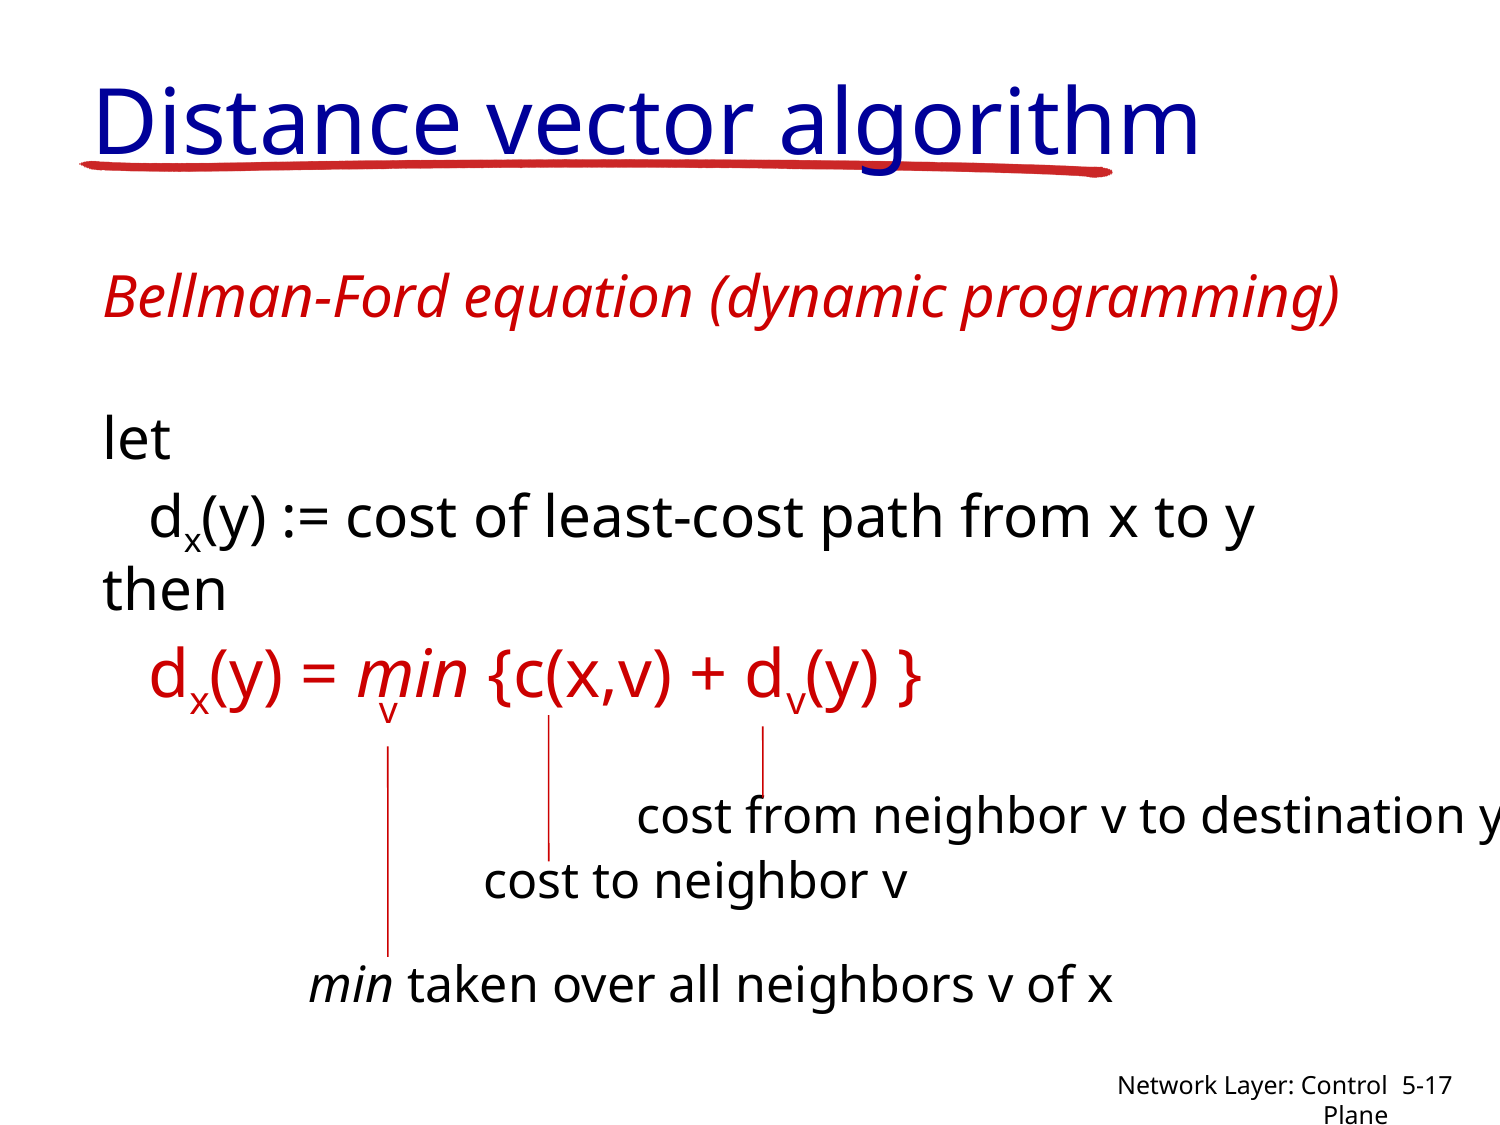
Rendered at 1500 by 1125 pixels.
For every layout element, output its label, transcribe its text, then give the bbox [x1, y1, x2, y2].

list Bellman-Ford equation (dynamic programming) let dx(y) := cost of least-cost path from x to y then dx(y) = min {c(x,v) + dv(y) } [87, 262, 1393, 1025]
text_box cost to neighbor v [468, 840, 923, 916]
footer Network Layer: Control Plane [1045, 1062, 1404, 1102]
title Distance vector algorithm [76, 48, 1352, 187]
text_box min taken over all neighbors v of x [293, 945, 1130, 1020]
text_box cost from neighbor v to destination y [621, 775, 1500, 851]
text_box v [364, 678, 413, 739]
picture [74, 154, 1126, 184]
slide_number 5-17 [1387, 1062, 1478, 1107]
